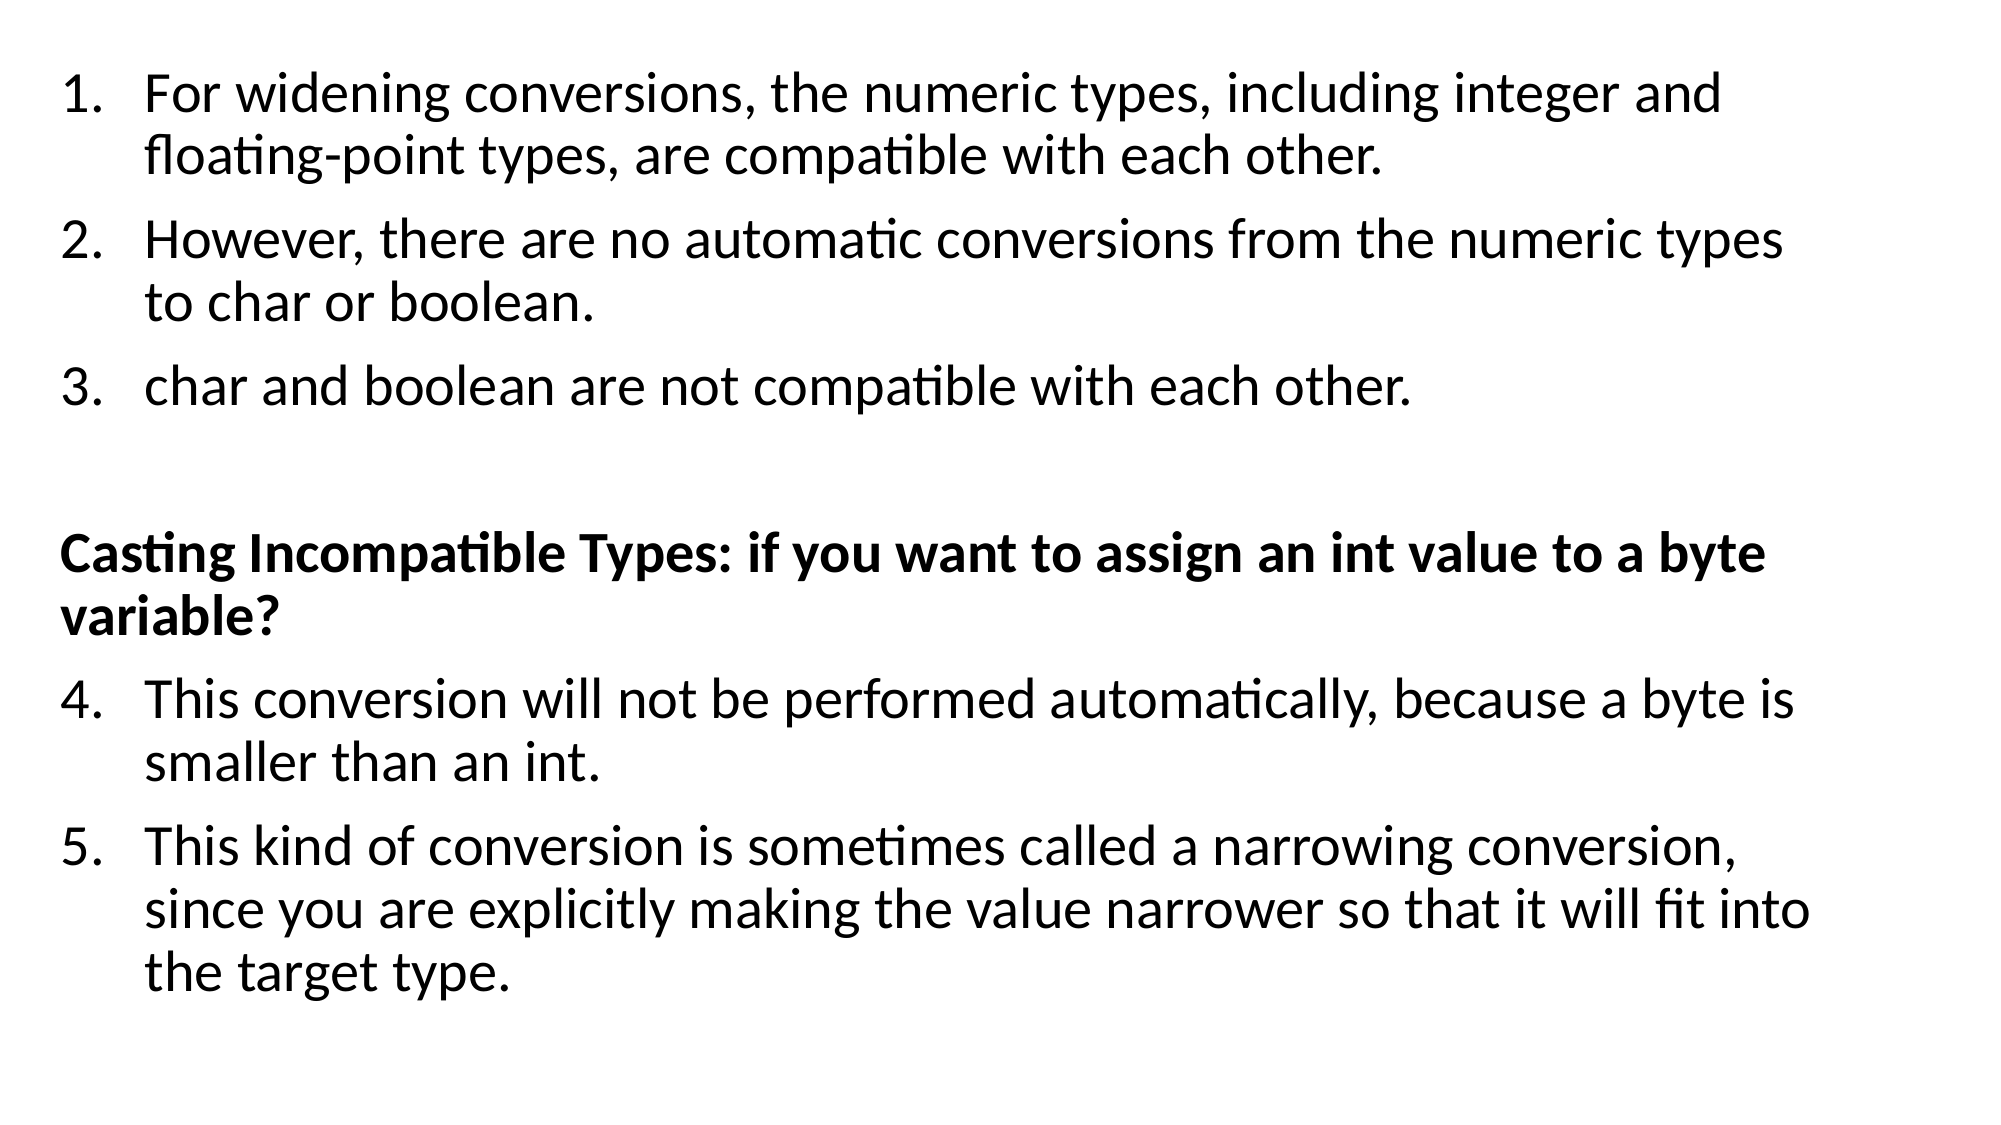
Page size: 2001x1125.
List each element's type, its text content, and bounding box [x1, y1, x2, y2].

list For widening conversions, the numeric types, including integer and floating-point types, are compatible with each other. However, there are no automatic conversions from the numeric types to char or boolean. char and boolean are not compatible with each other. Casting Incompatible Types: if you want to assign an int value to a byte variable? This conversion will not be performed automatically, because a byte is smaller than an int. This kind of conversion is sometimes called a narrowing conversion, since you are explicitly making the value narrower so that it will fit into the target type. [45, 54, 1863, 1087]
